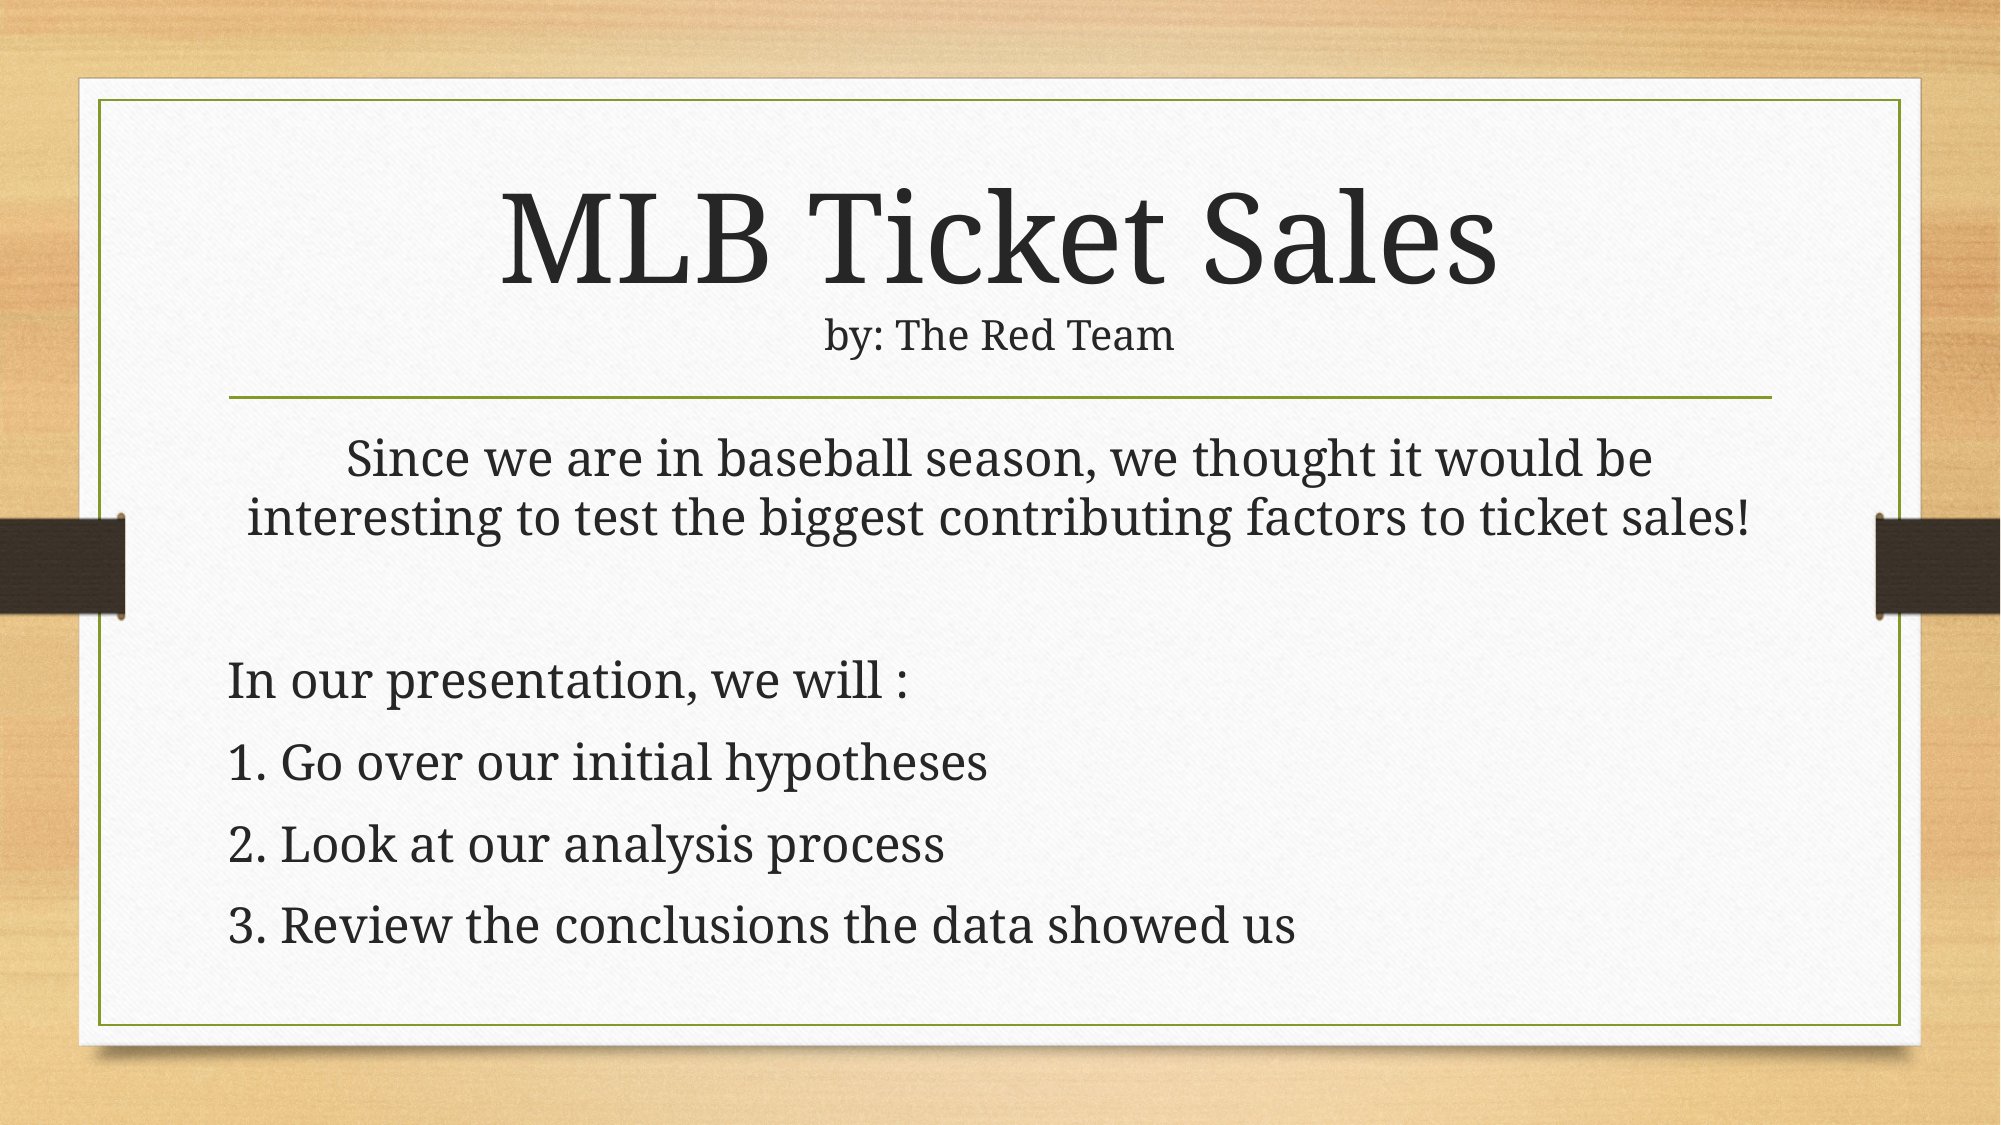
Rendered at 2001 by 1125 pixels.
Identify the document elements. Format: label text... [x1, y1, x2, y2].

title MLB Ticket Sales by: The Red Team [212, 226, 1788, 419]
picture [0, 0, 2001, 1125]
list Since we are in baseball season, we thought it would be interesting to test the biggest contributing factors to ticket sales! In our presentation, we will : 1. Go over our initial hypotheses 2. Look at our analysis process 3. Review the conclusions the data showed us [212, 419, 1788, 964]
